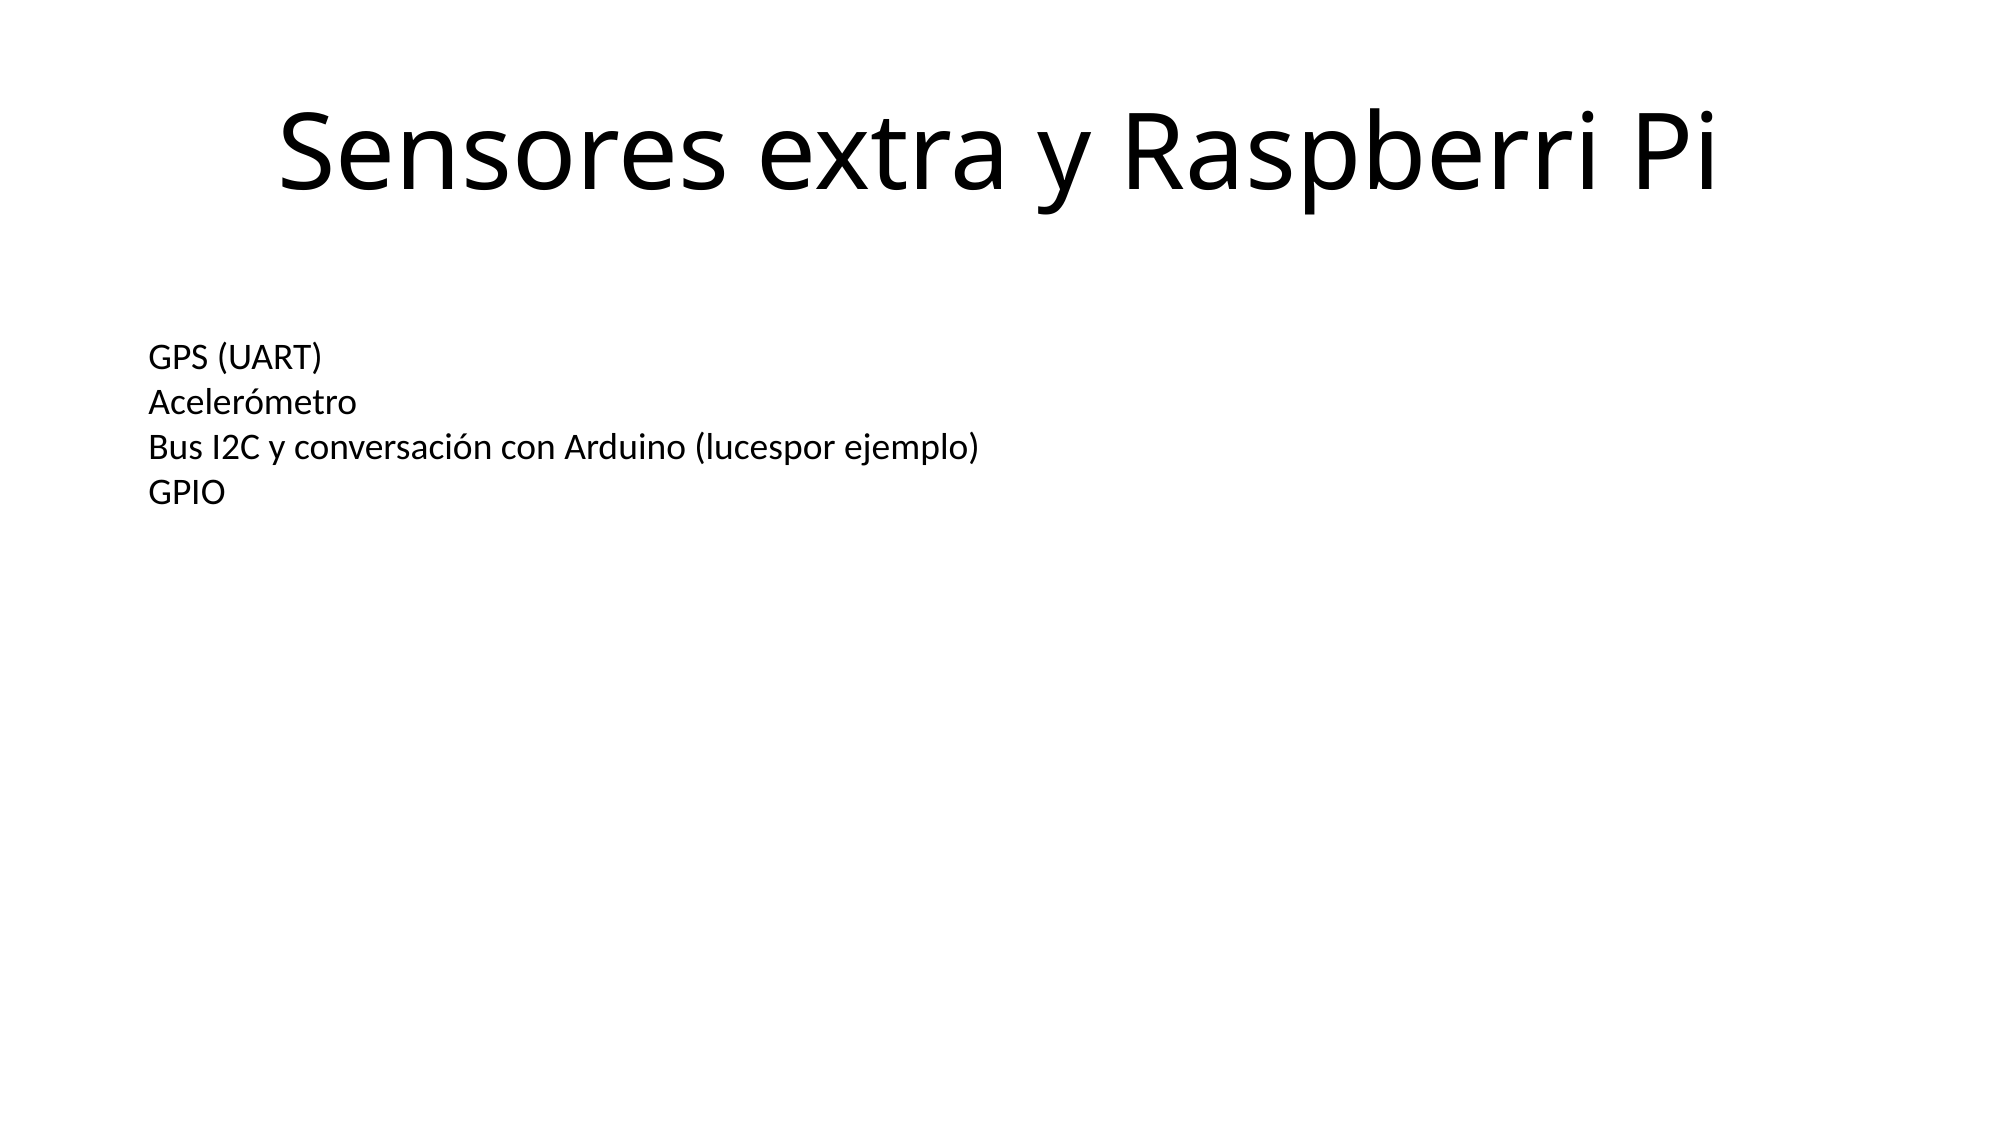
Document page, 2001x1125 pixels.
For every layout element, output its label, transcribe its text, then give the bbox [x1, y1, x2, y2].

text_box GPS (UART) Acelerómetro Bus I2C y conversación con Arduino (lucespor ejemplo) GPIO [133, 324, 1239, 565]
title Sensores extra y Raspberri Pi [249, 66, 1750, 221]
